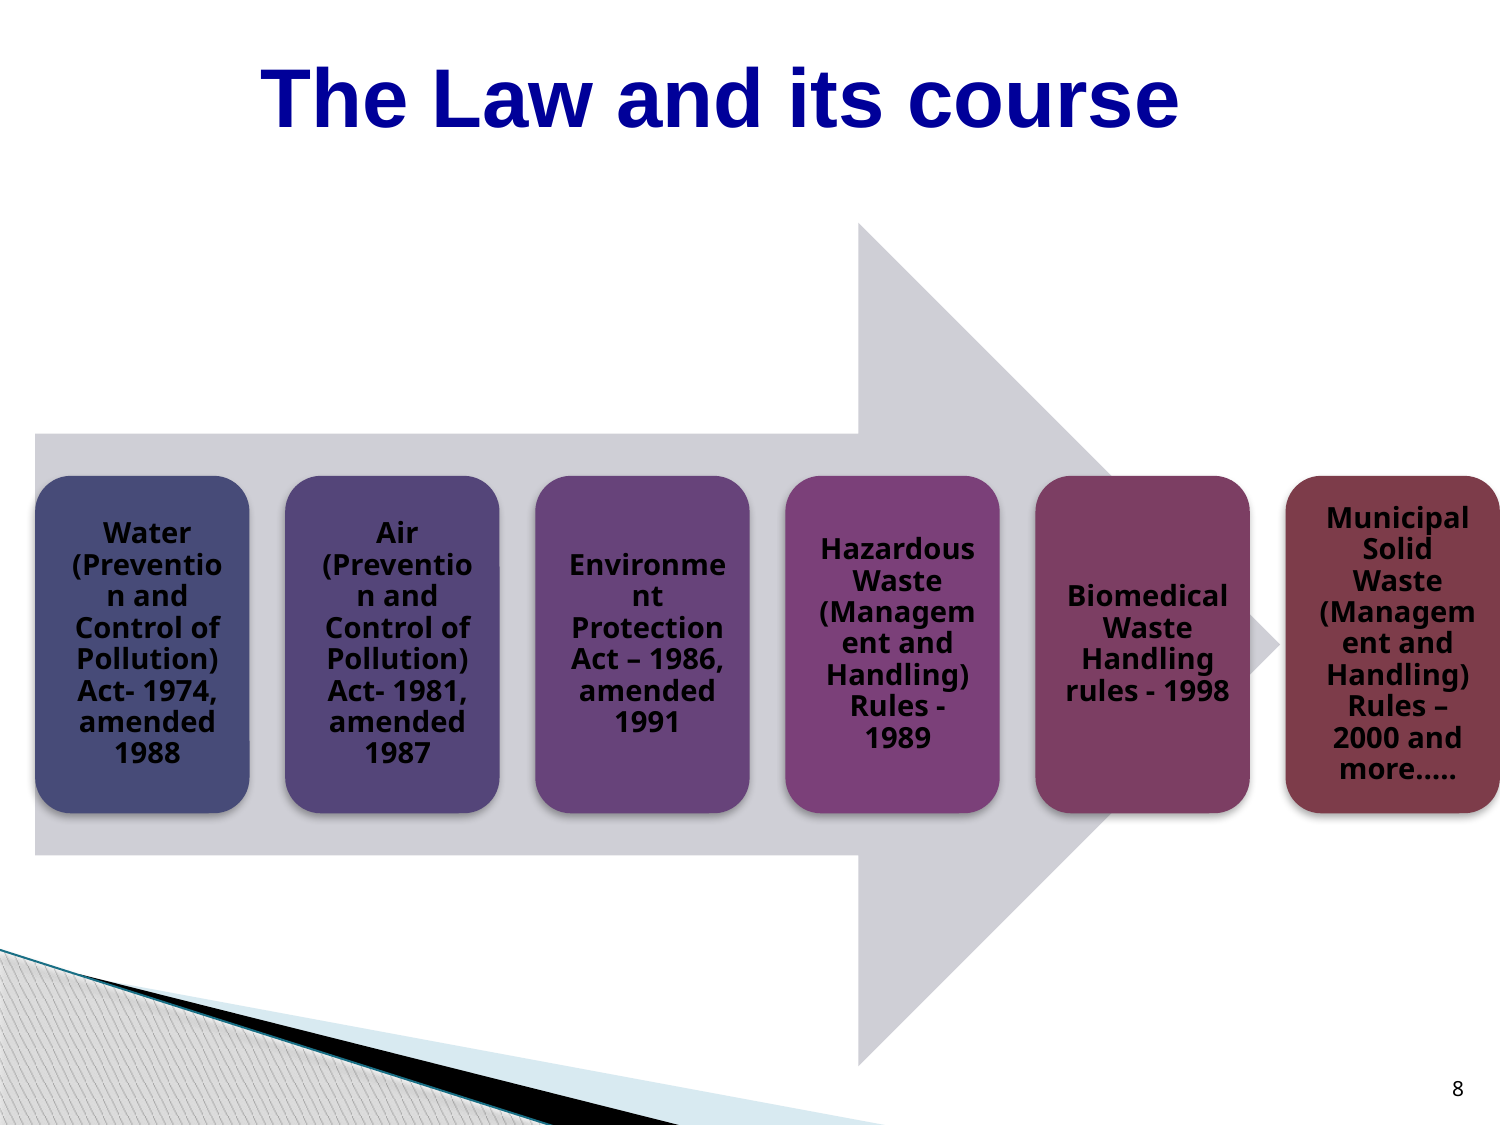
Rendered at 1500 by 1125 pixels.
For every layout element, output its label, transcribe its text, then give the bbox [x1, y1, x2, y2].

slide_number 8 [1418, 1079, 1479, 1112]
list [34, 222, 1500, 1067]
title The Law and its course [246, 0, 1447, 188]
